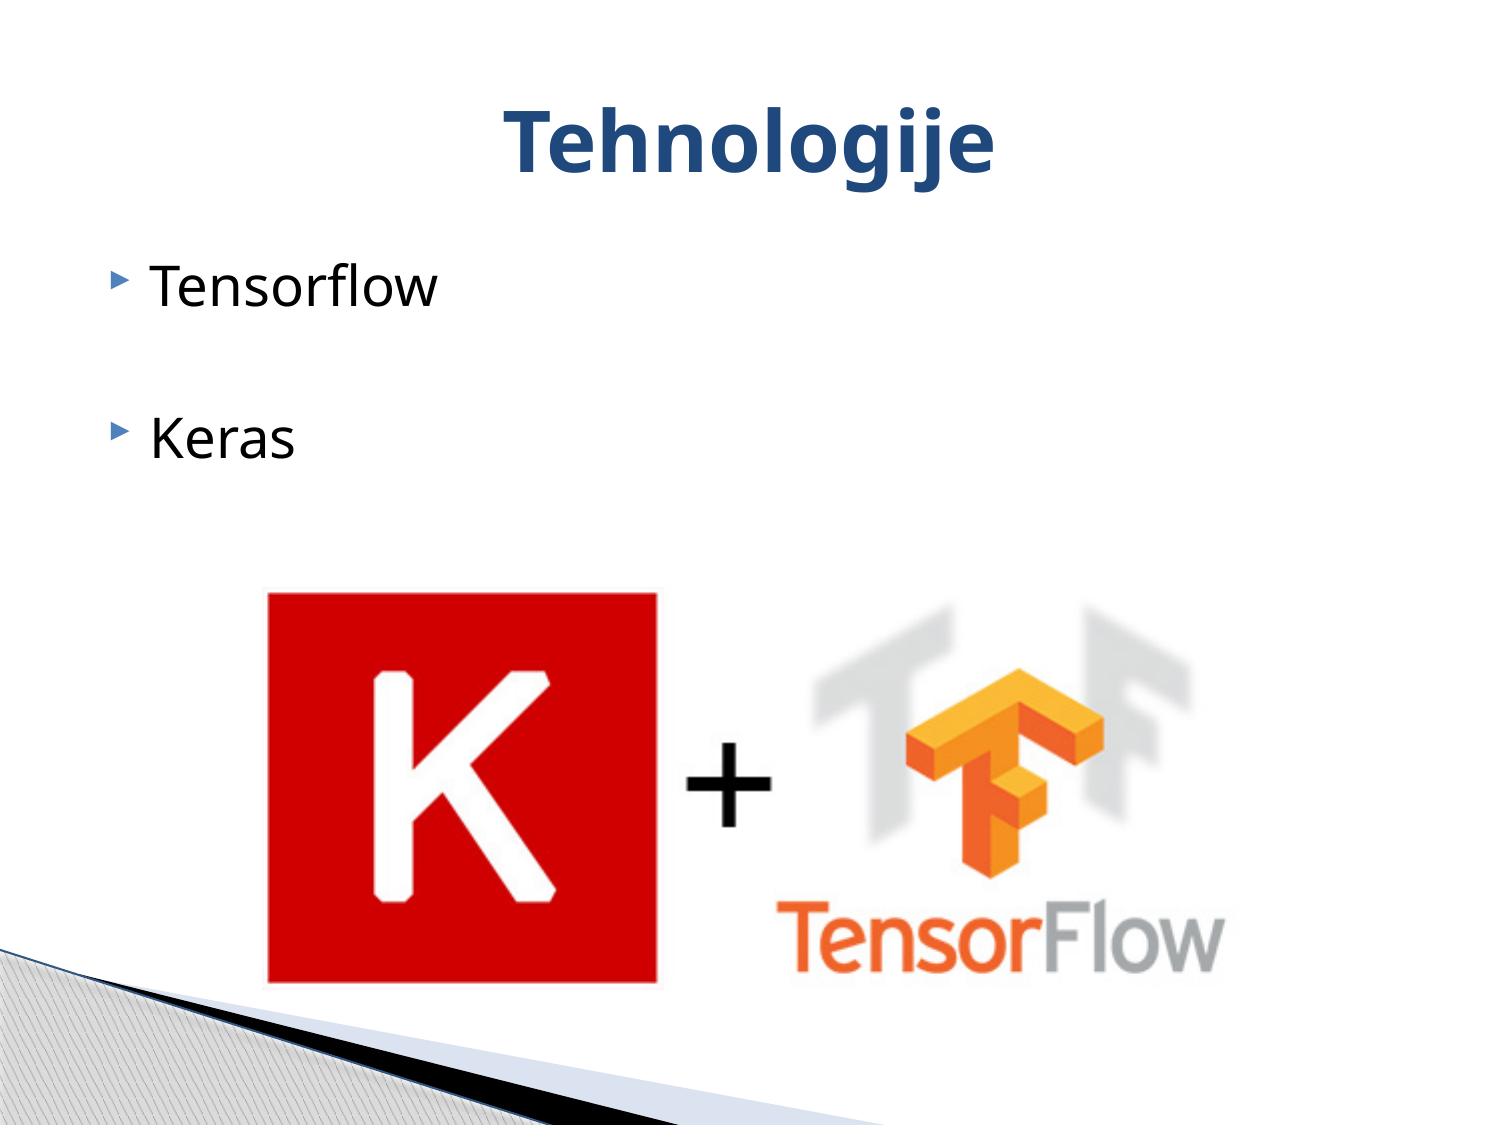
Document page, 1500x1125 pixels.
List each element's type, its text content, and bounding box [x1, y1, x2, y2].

picture [262, 587, 1263, 990]
title Tehnologije [75, 45, 1425, 233]
list Tensorflow Keras [75, 243, 1425, 986]
